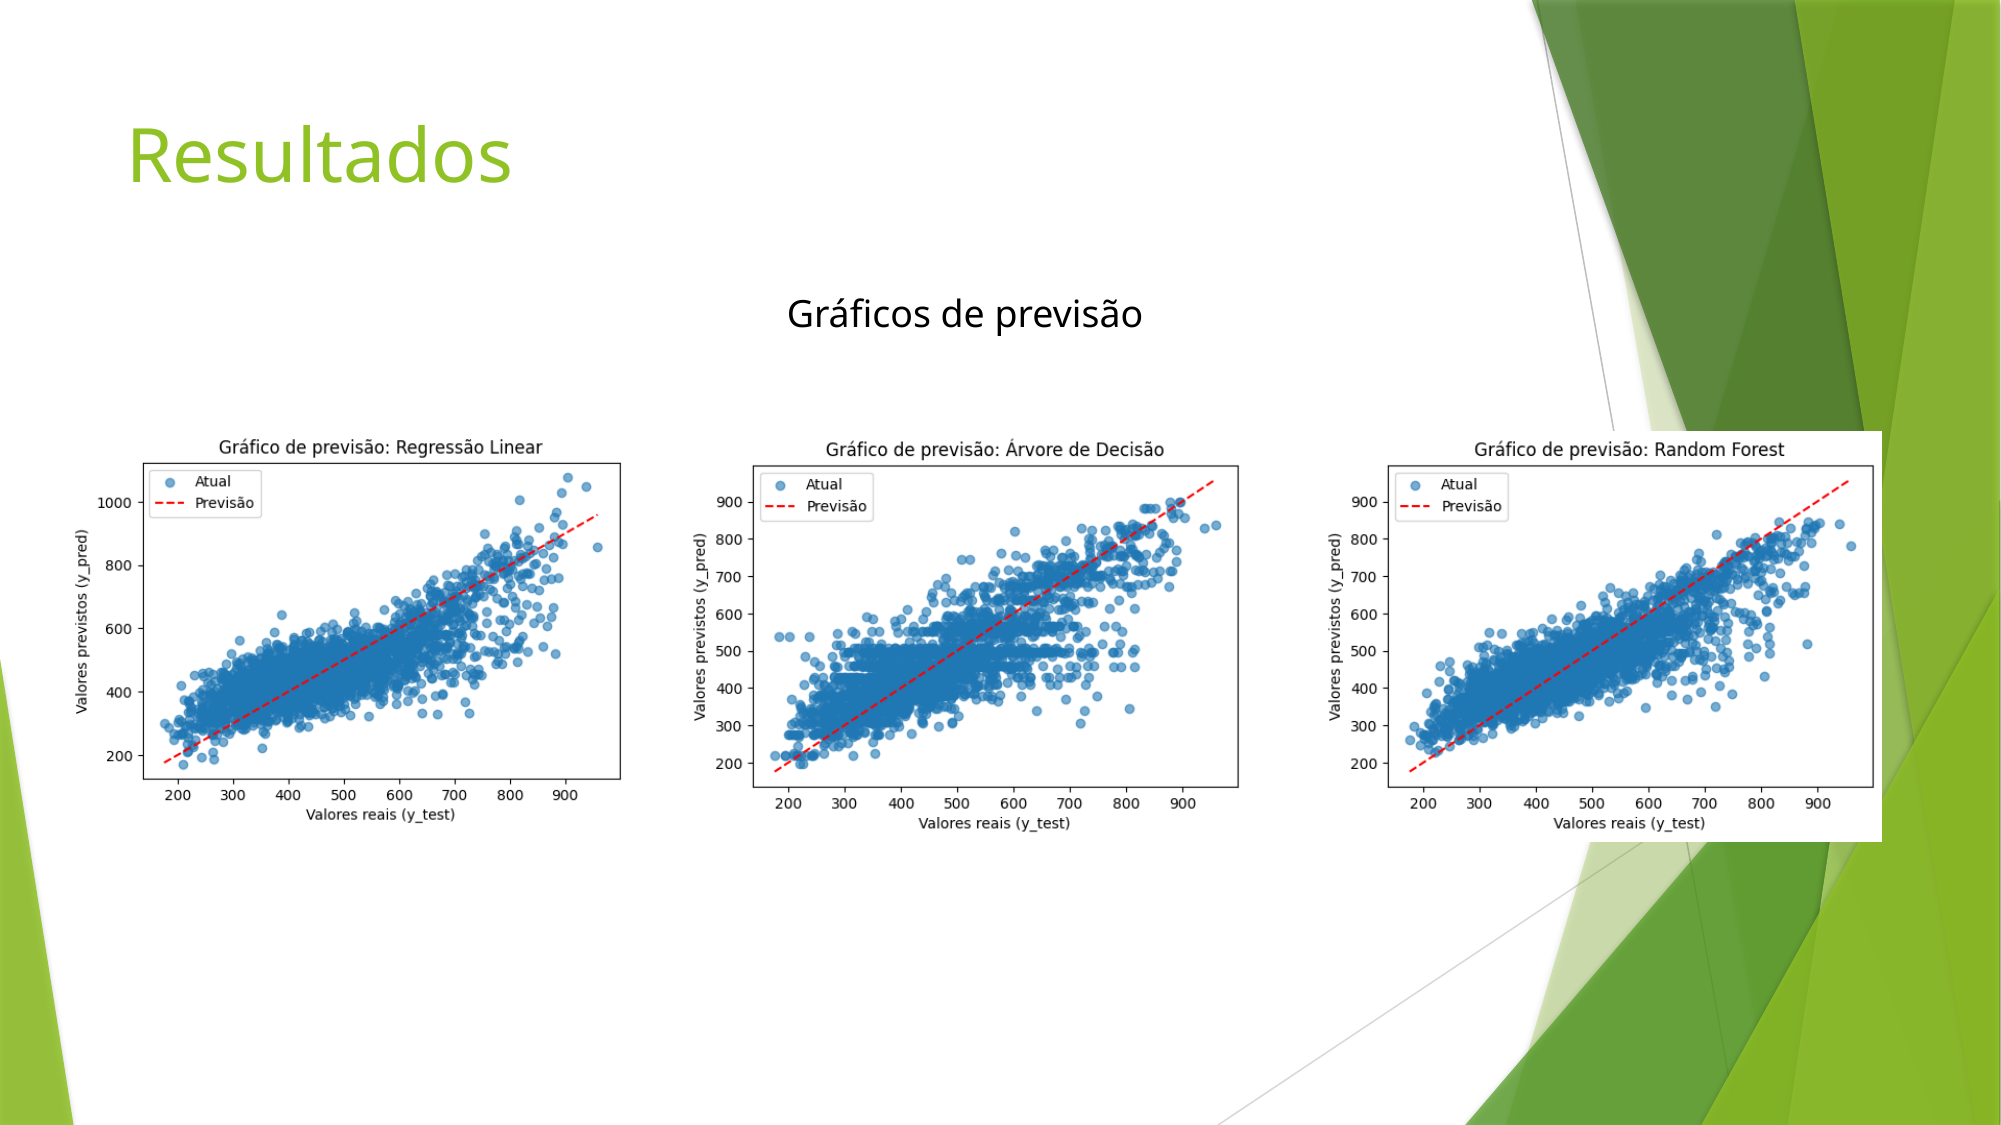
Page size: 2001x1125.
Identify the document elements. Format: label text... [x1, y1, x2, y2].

picture [1318, 430, 1882, 843]
picture [65, 429, 629, 834]
title Resultados [111, 99, 1522, 317]
text_box Gráficos de previsão [772, 282, 1159, 342]
picture [683, 429, 1247, 842]
